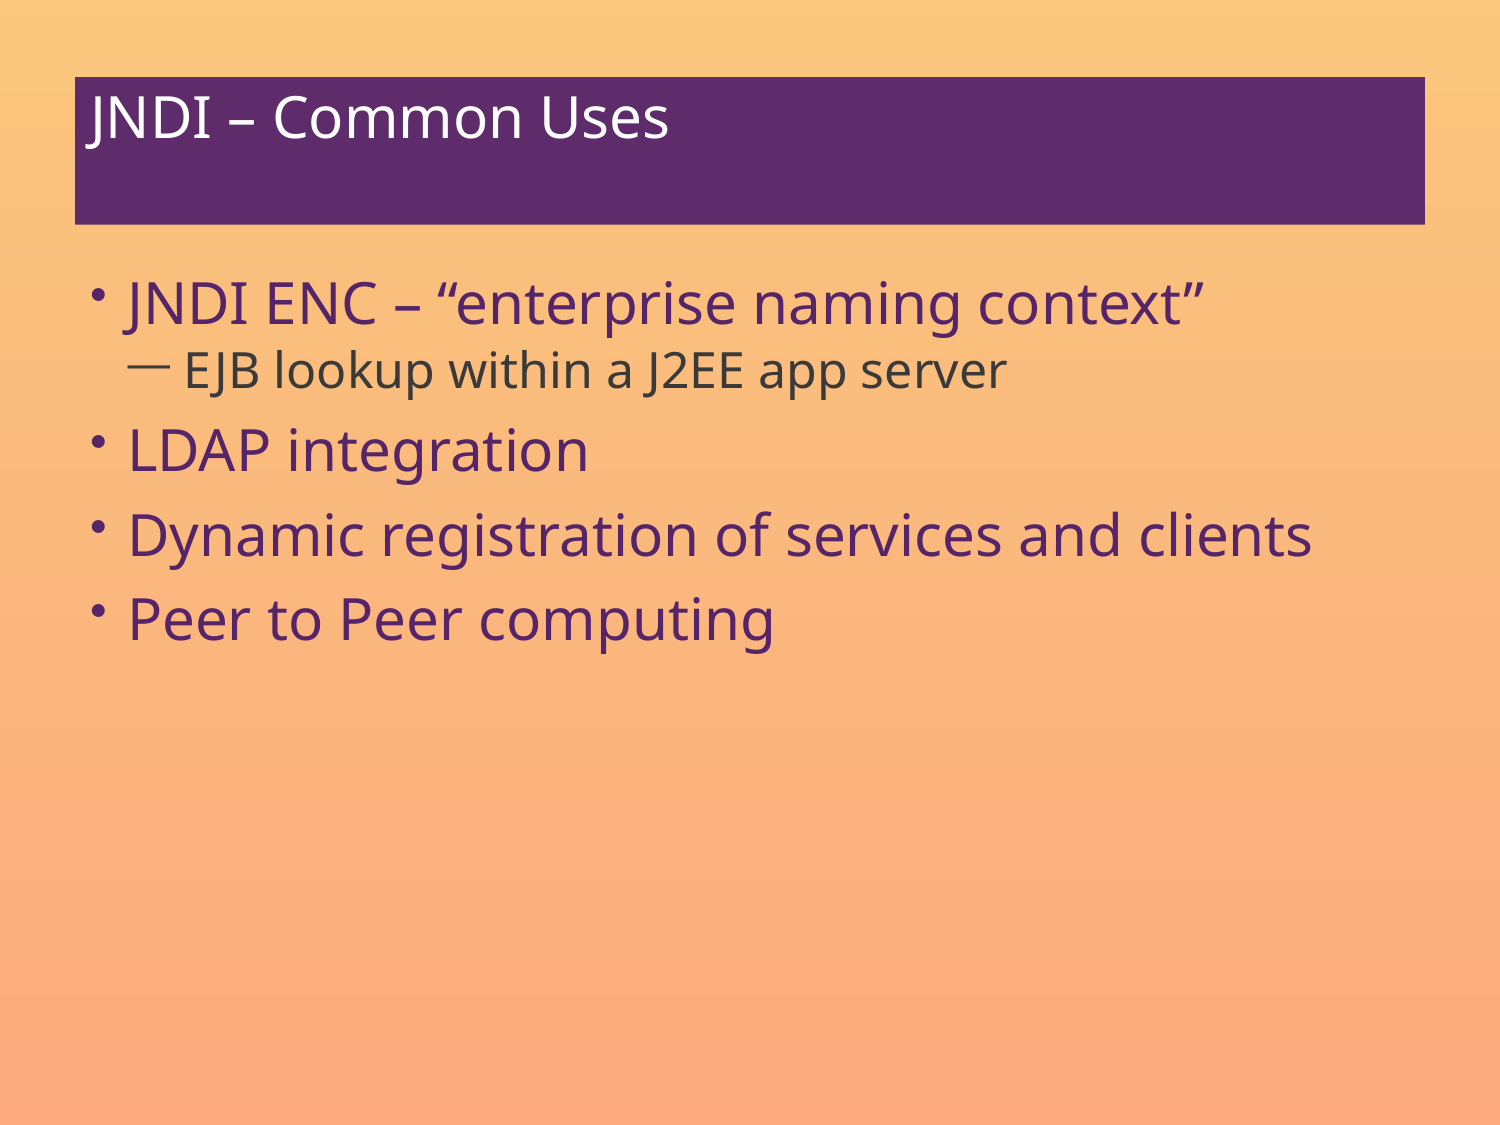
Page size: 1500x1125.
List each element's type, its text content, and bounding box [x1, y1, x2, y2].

list JNDI ENC – “enterprise naming context” EJB lookup within a J2EE app server LDAP integration Dynamic registration of services and clients Peer to Peer computing [74, 258, 1426, 1087]
title JNDI – Common Uses [74, 76, 1426, 225]
